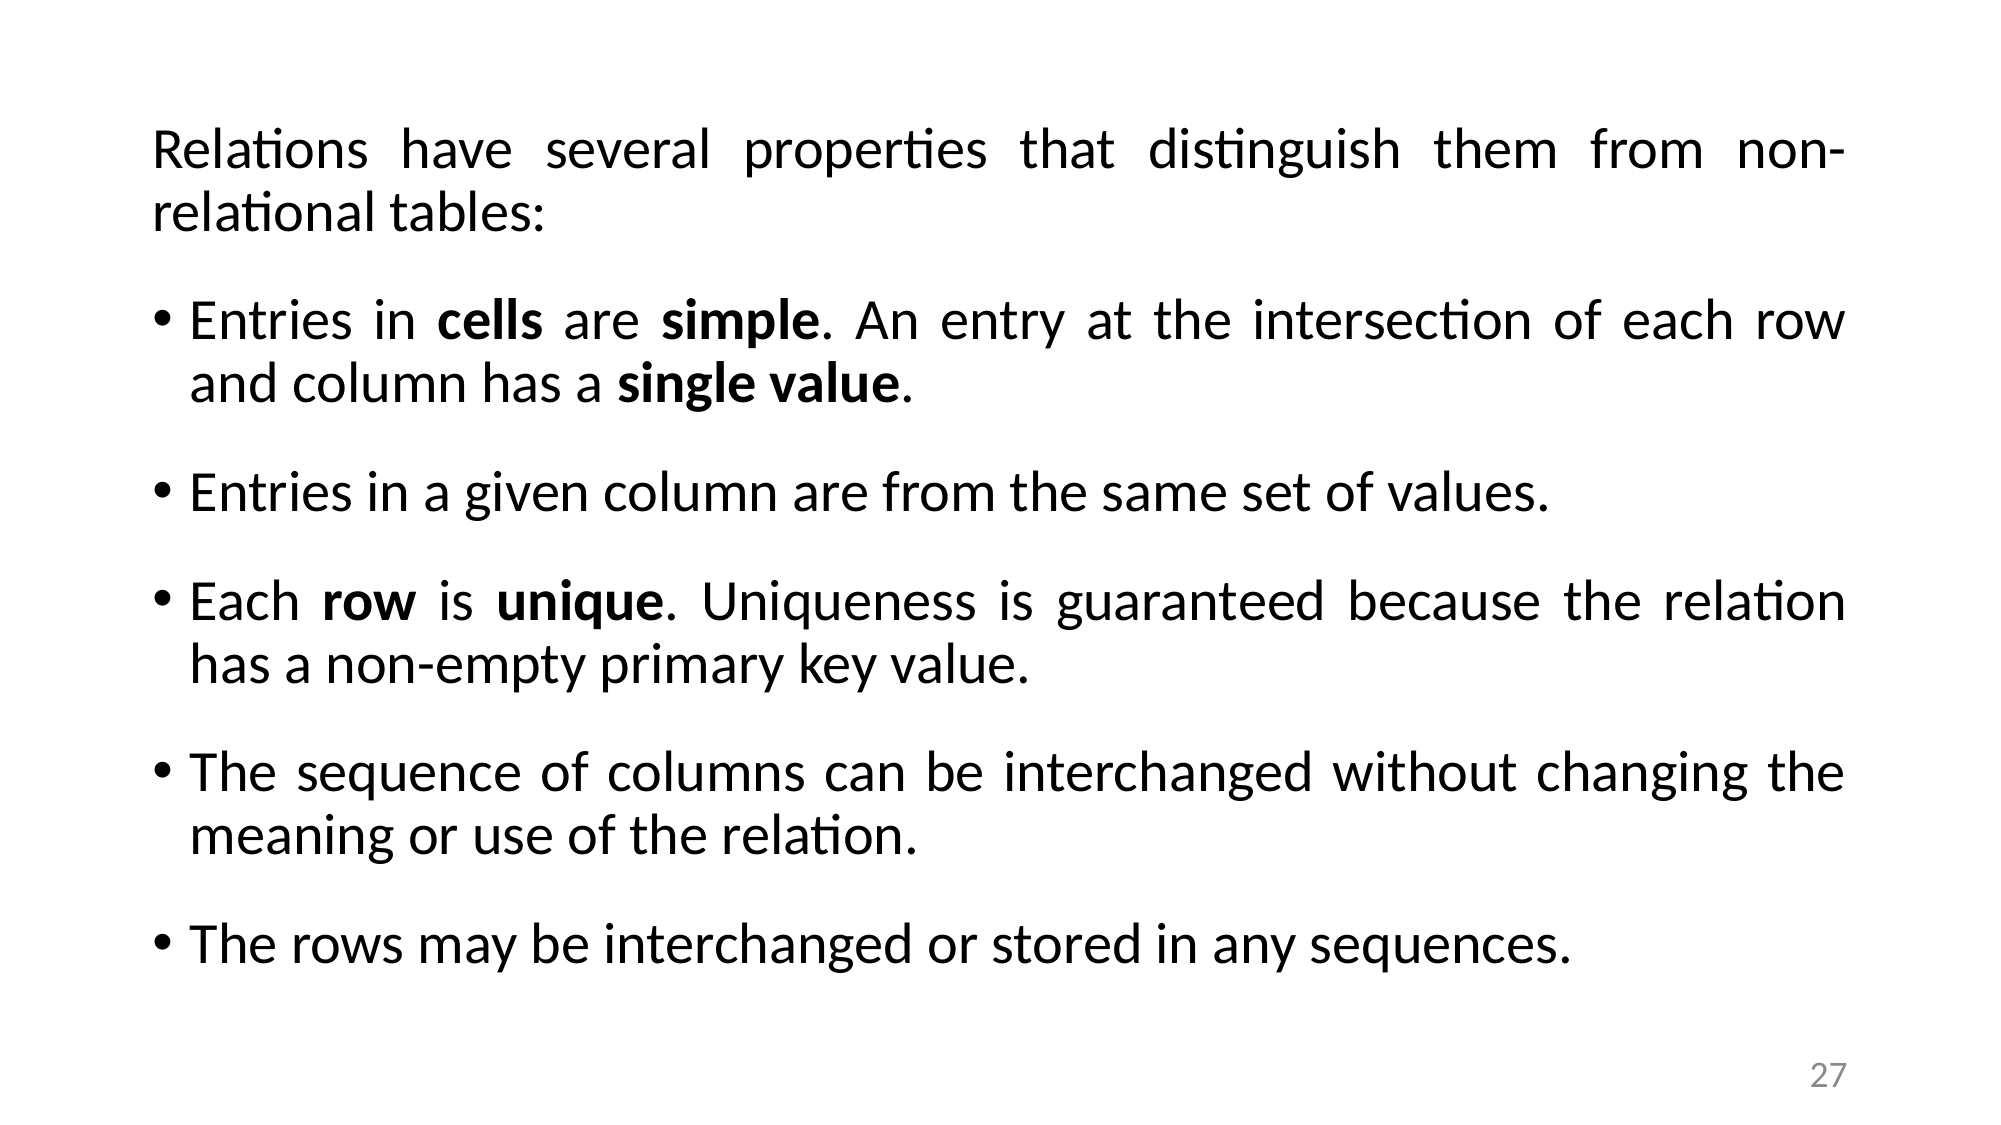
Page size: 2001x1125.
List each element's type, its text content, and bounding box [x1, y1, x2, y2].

slide_number 27 [1412, 1042, 1863, 1103]
list Relations have several properties that distinguish them from non-relational tables: Entries in cells are simple. An entry at the intersection of each row and column has a single value. Entries in a given column are from the same set of values. Each row is unique. Uniqueness is guaranteed because the relation has a non-empty primary key value. The sequence of columns can be interchanged without changing the meaning or use of the relation. The rows may be interchanged or stored in any sequences. [137, 110, 1863, 1022]
